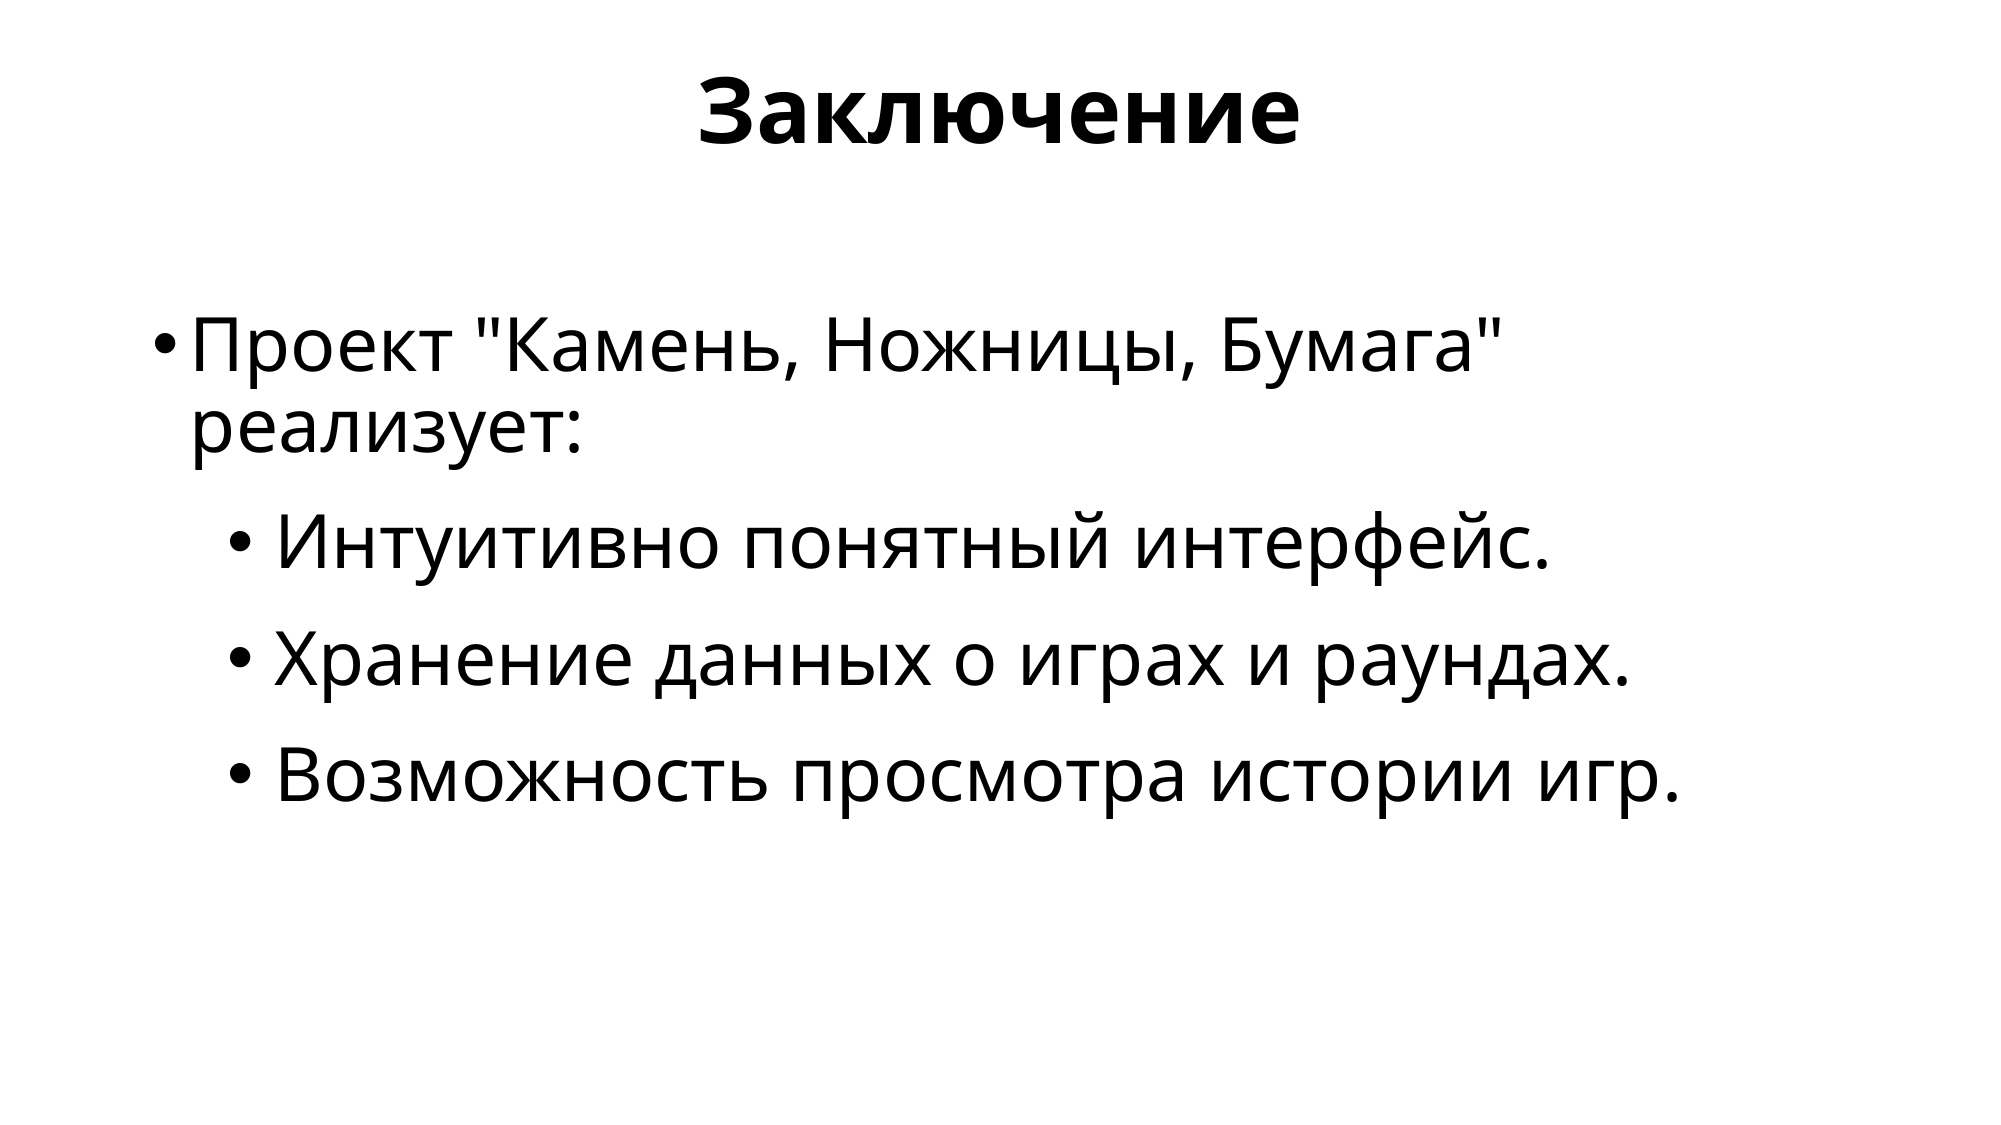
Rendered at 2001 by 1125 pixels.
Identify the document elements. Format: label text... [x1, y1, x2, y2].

list Проект "Камень, Ножницы, Бумага" реализует: Интуитивно понятный интерфейс. Хранение данных о играх и раундах. Возможность просмотра истории игр. [137, 299, 1863, 1014]
title Заключение [137, 59, 1863, 278]
